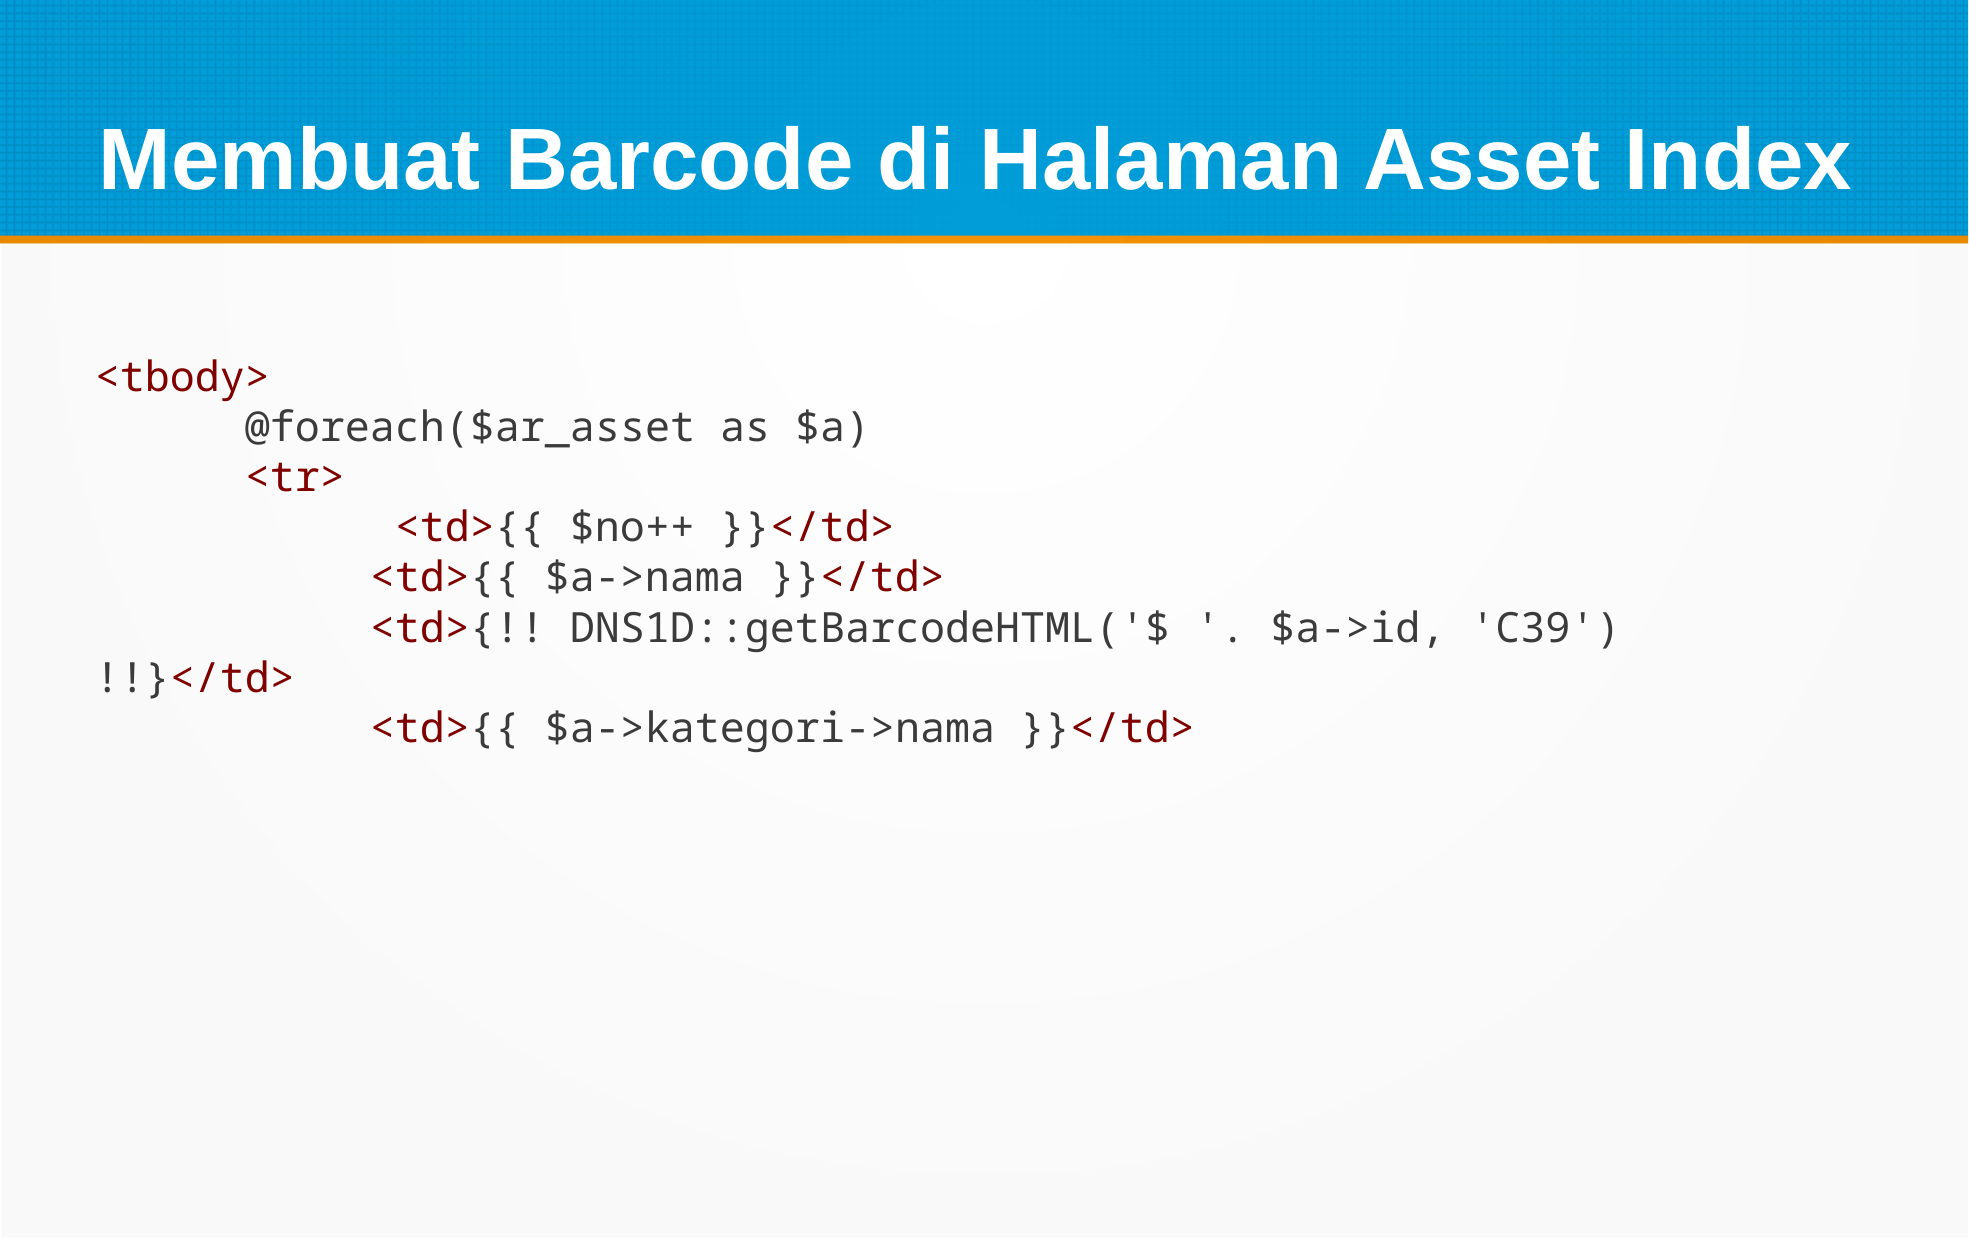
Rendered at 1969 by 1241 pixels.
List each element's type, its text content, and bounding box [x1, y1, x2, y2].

picture [0, 236, 1969, 1241]
text_box <tbody> @foreach($ar_asset as $a) <tr> <td>{{ $no++ }}</td> <td>{{ $a->nama }}</td> <td>{!! DNS1D::getBarcodeHTML('$ '. $a->id, 'C39') !!}</td> <td>{{ $a->kategori->nama }}</td> [80, 342, 1852, 758]
text_box Membuat Barcode di Halaman Asset Index [98, 0, 1870, 207]
